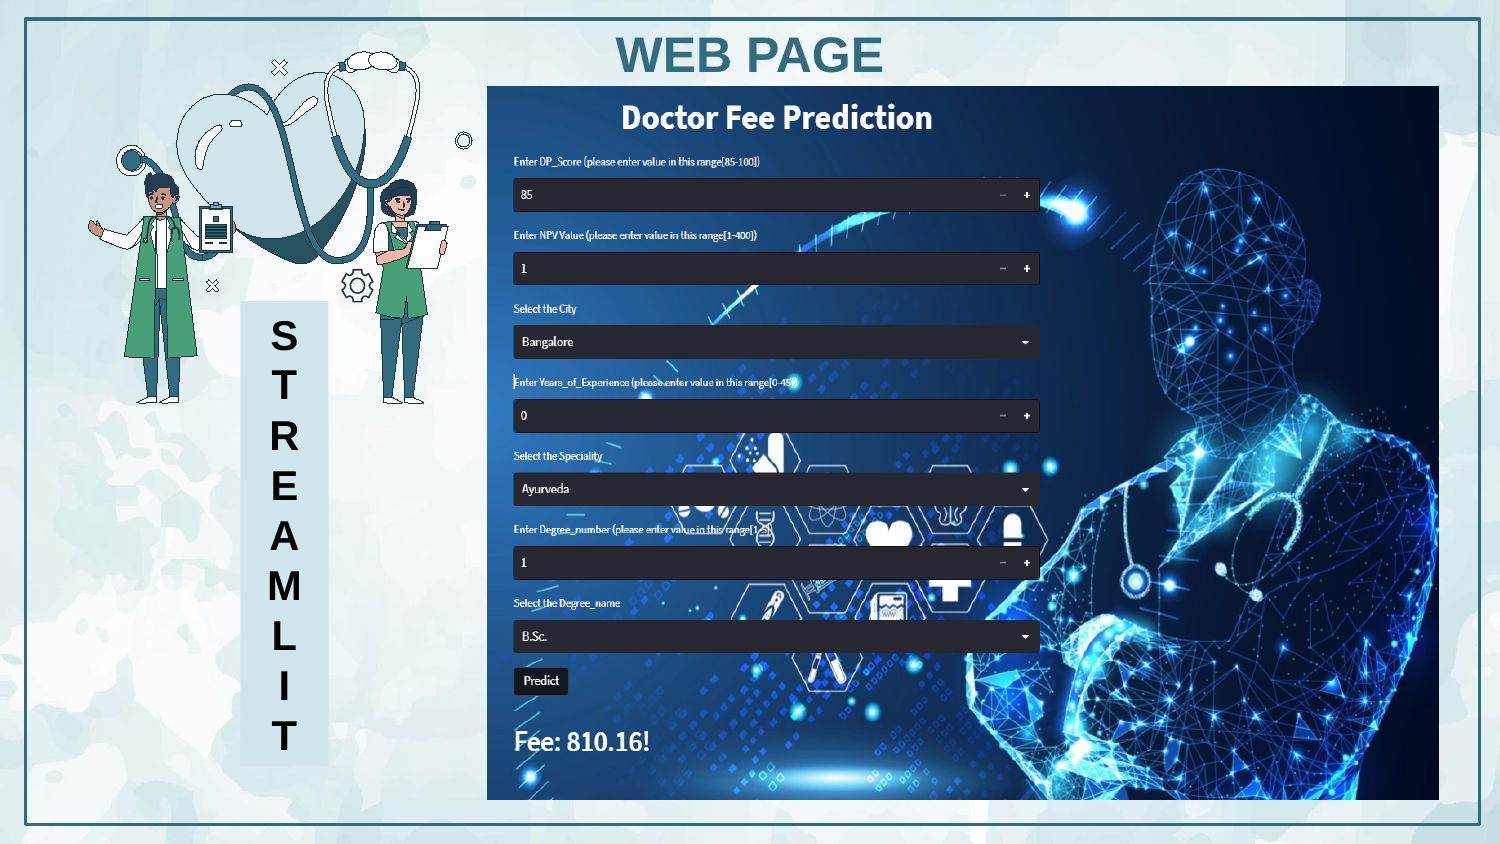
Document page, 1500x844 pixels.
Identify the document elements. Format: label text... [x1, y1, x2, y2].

picture [0, 0, 1500, 844]
text_box S T R E A M L I T [240, 413, 329, 766]
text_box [87, 51, 473, 404]
text_box WEB PAGE [67, 7, 1433, 94]
